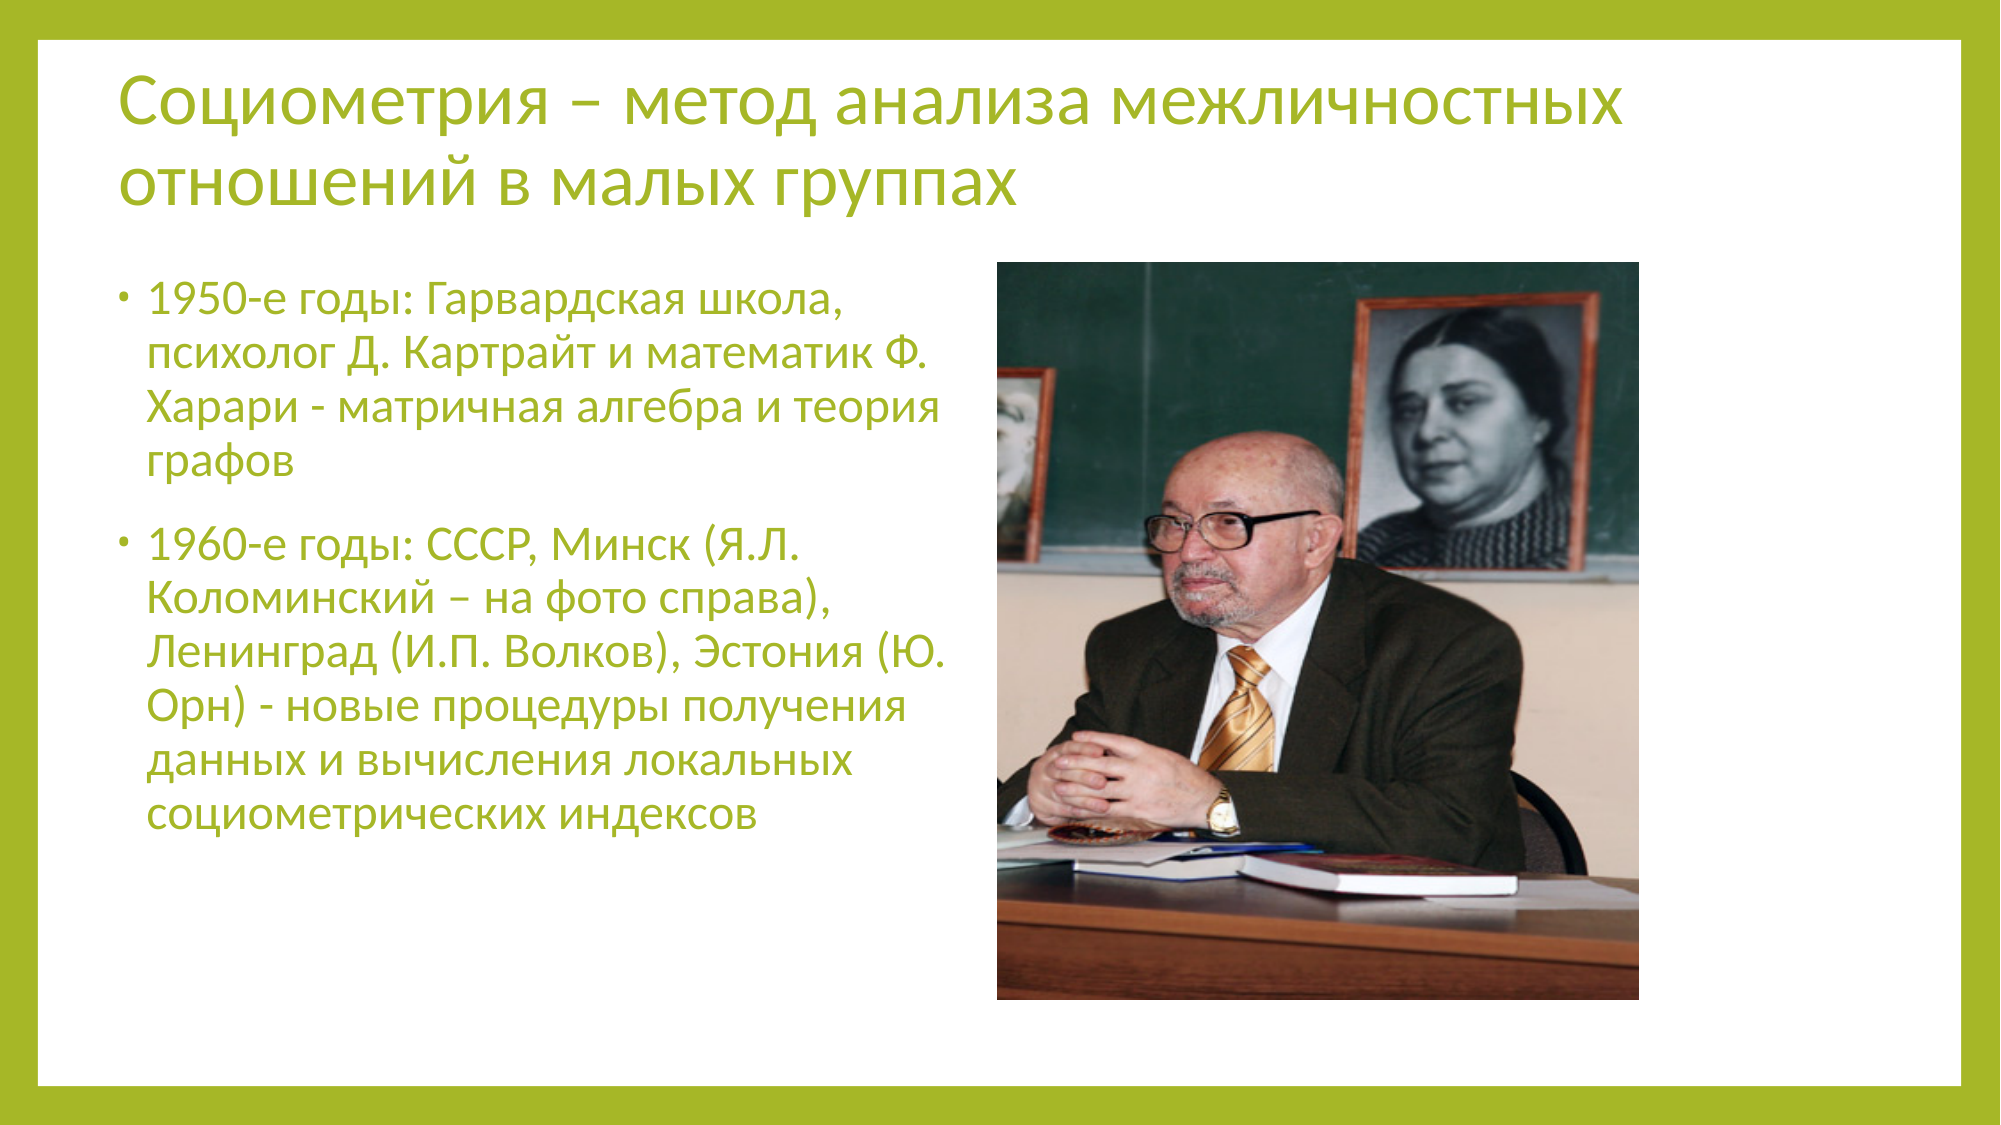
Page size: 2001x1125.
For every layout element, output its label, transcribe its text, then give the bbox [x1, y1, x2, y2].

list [997, 261, 1639, 1001]
list 1950-е годы: Гарвардская школа, психолог Д. Картрайт и математик Ф. Харари - матричная алгебра и теория графов 1960-е годы: СССР, Минск (Я.Л. Коломинский – на фото справа), Ленинград (И.П. Волков), Эстония (Ю. Орн) - новые процедуры получения данных и вычисления локальных социометрических индексов [93, 264, 968, 1002]
title Социометрия – метод анализа межличностных отношений в малых группах [103, 47, 1786, 235]
